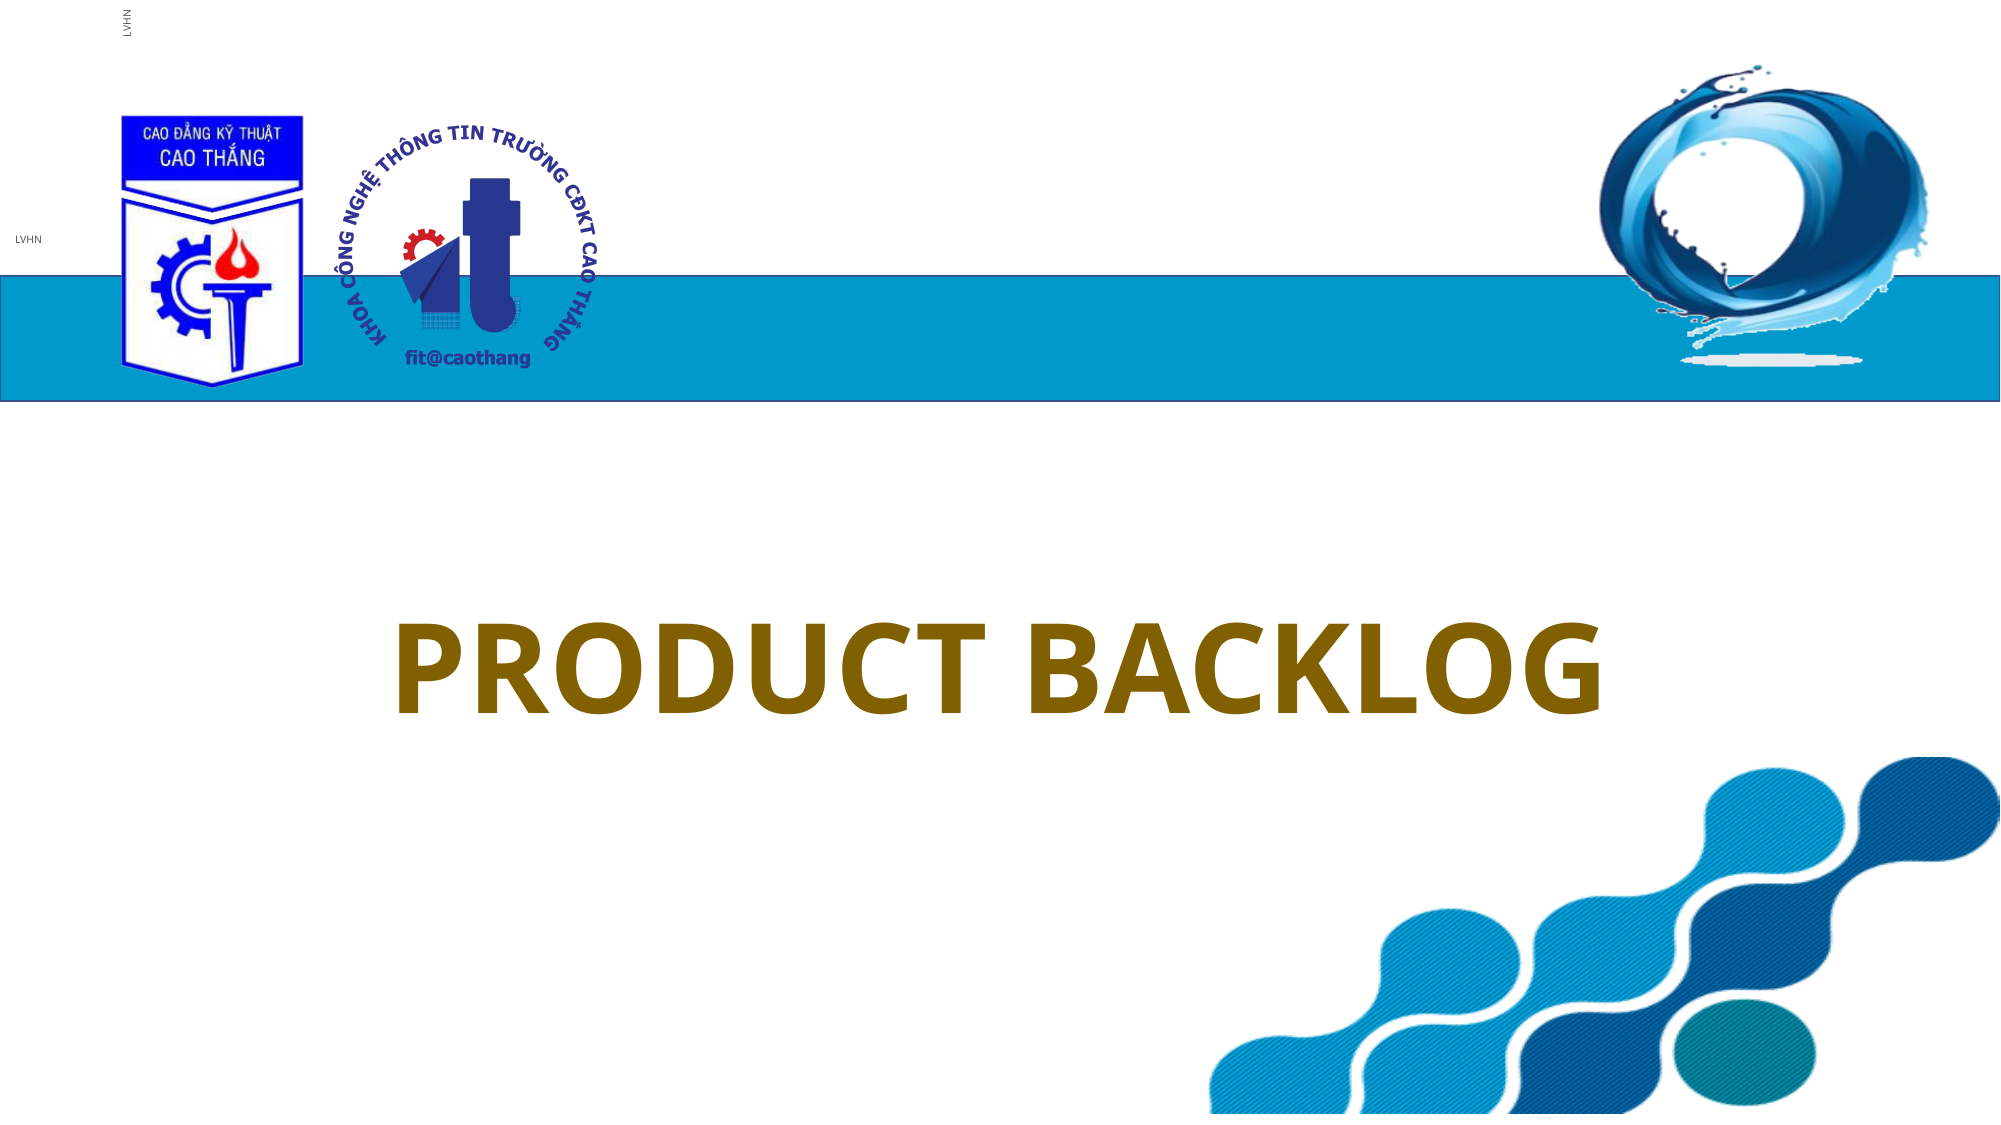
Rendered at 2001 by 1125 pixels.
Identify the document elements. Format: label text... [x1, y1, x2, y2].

title PRODUCT BACKLOG [136, 280, 1862, 749]
picture [1528, 11, 2000, 304]
picture [1204, 757, 2000, 1114]
picture [105, 74, 648, 368]
